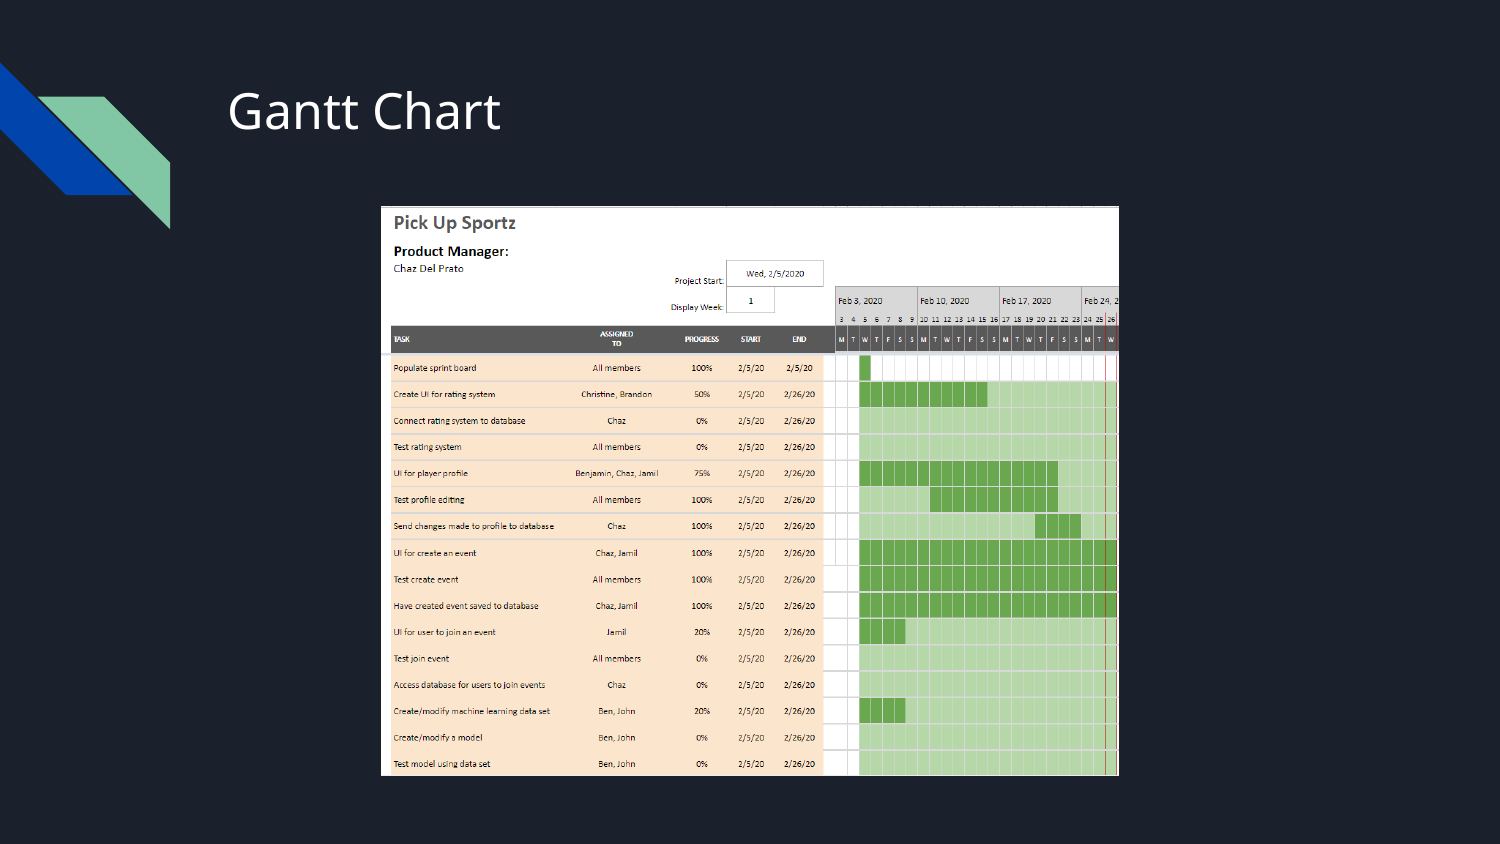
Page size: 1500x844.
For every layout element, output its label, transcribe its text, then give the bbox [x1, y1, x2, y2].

picture [381, 206, 1119, 777]
title Gantt Chart [212, 64, 1368, 215]
